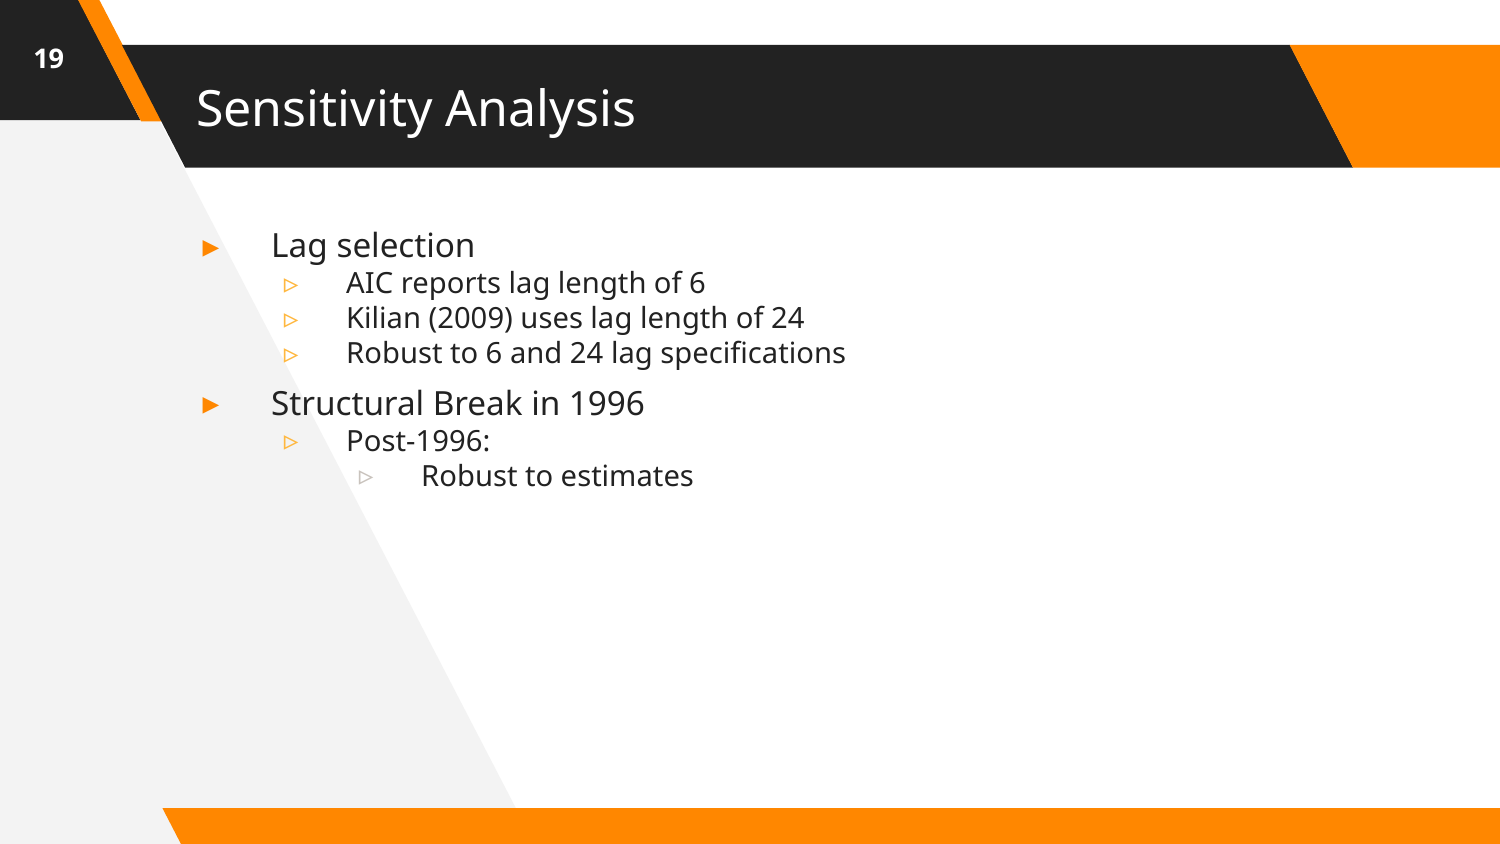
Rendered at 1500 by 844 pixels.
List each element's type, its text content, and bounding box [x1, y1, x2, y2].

list Lag selection AIC reports lag length of 6 Kilian (2009) uses lag length of 24 Robust to 6 and 24 lag specifications Structural Break in 1996 Post-1996: Robust to estimates [181, 209, 1425, 808]
slide_number 19 [0, 0, 98, 121]
title Sensitivity Analysis [181, 45, 1285, 169]
